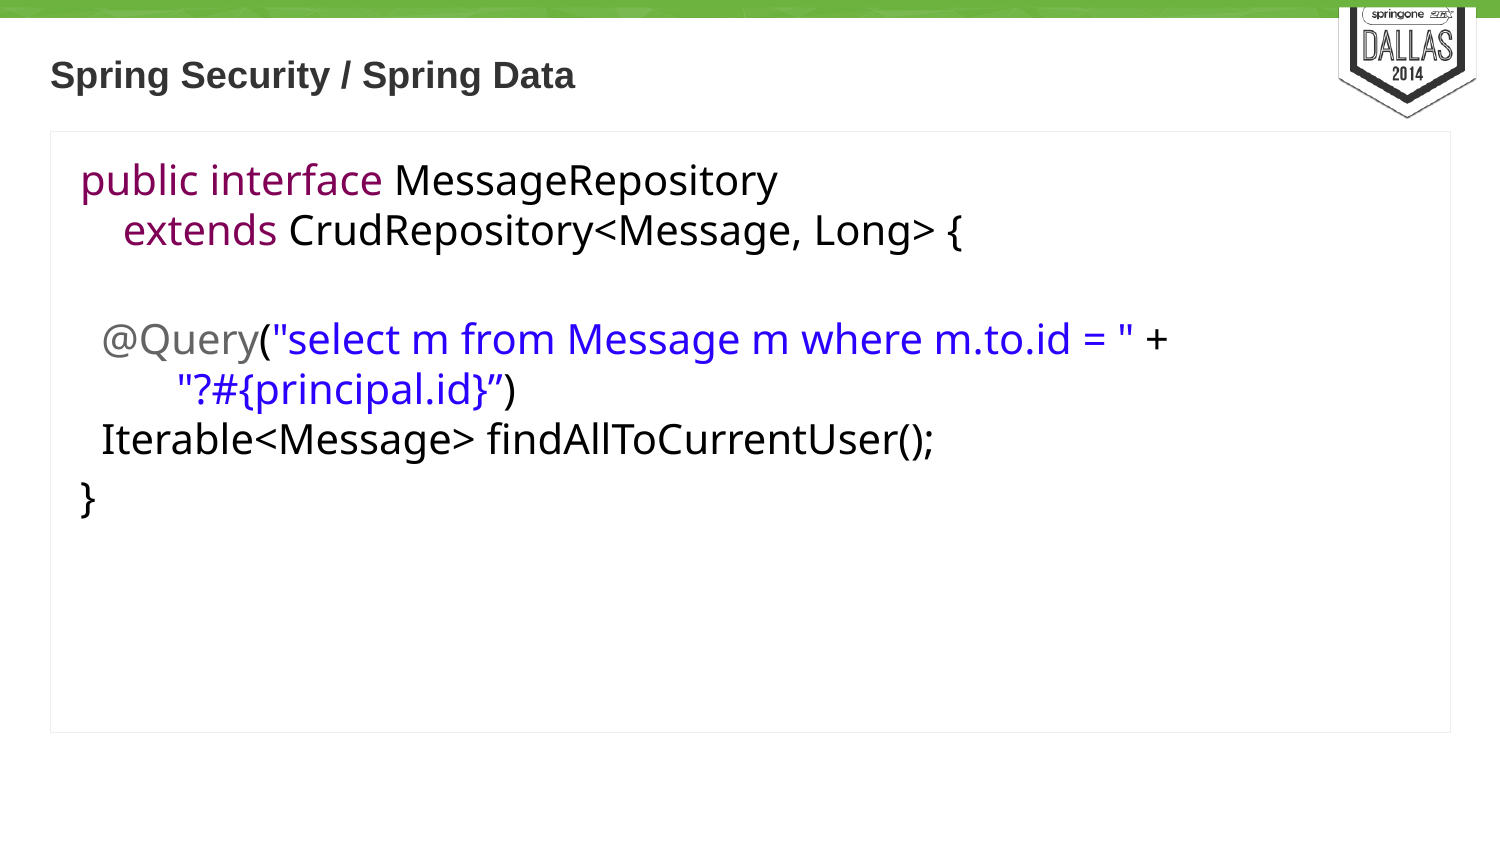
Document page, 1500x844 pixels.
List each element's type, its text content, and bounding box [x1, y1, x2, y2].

list public interface MessageRepository extends CrudRepository<Message, Long> { @Query("select m from Message m where m.to.id = " + "?#{principal.id}”) Iterable<Message> findAllToCurrentUser(); } [50, 131, 1451, 733]
title Spring Security / Spring Data [49, 49, 1451, 97]
picture [0, 8, 1500, 122]
